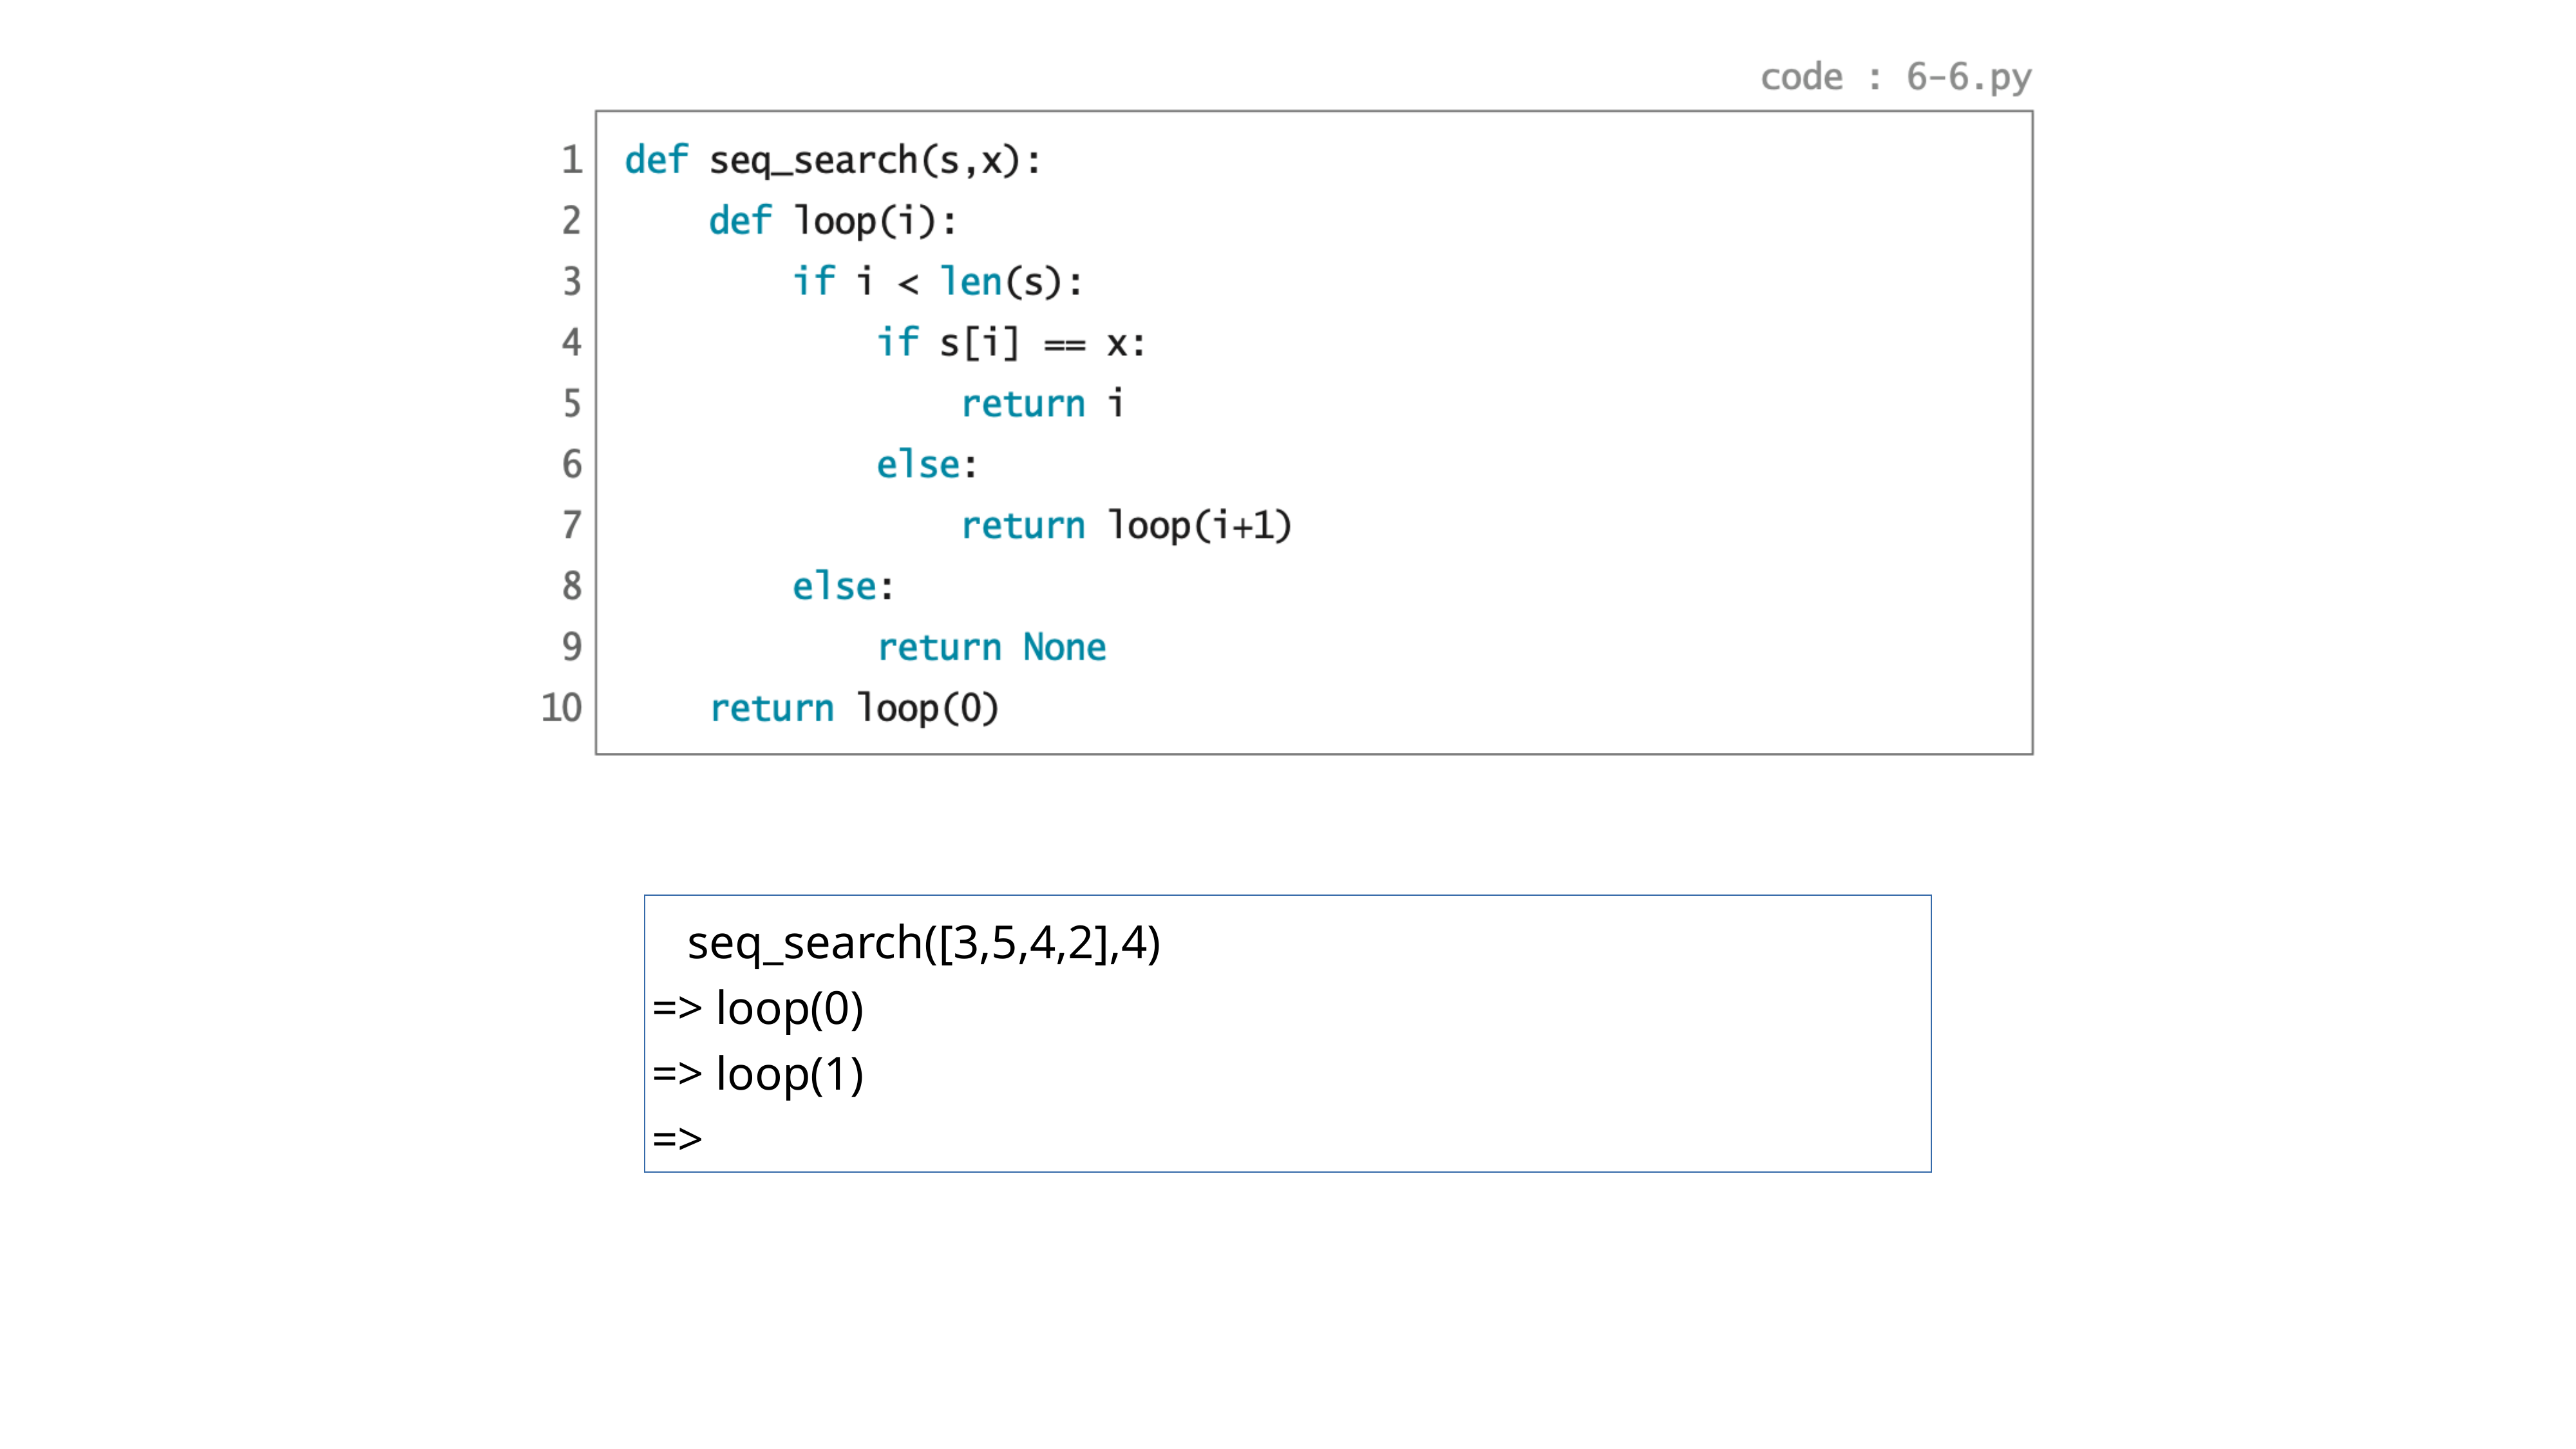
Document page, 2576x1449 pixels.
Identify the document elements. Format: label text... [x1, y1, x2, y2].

text_box seq_search([3,5,4,2],4) => loop(0) => loop(1) => [644, 895, 1932, 1173]
picture [525, 41, 2050, 769]
